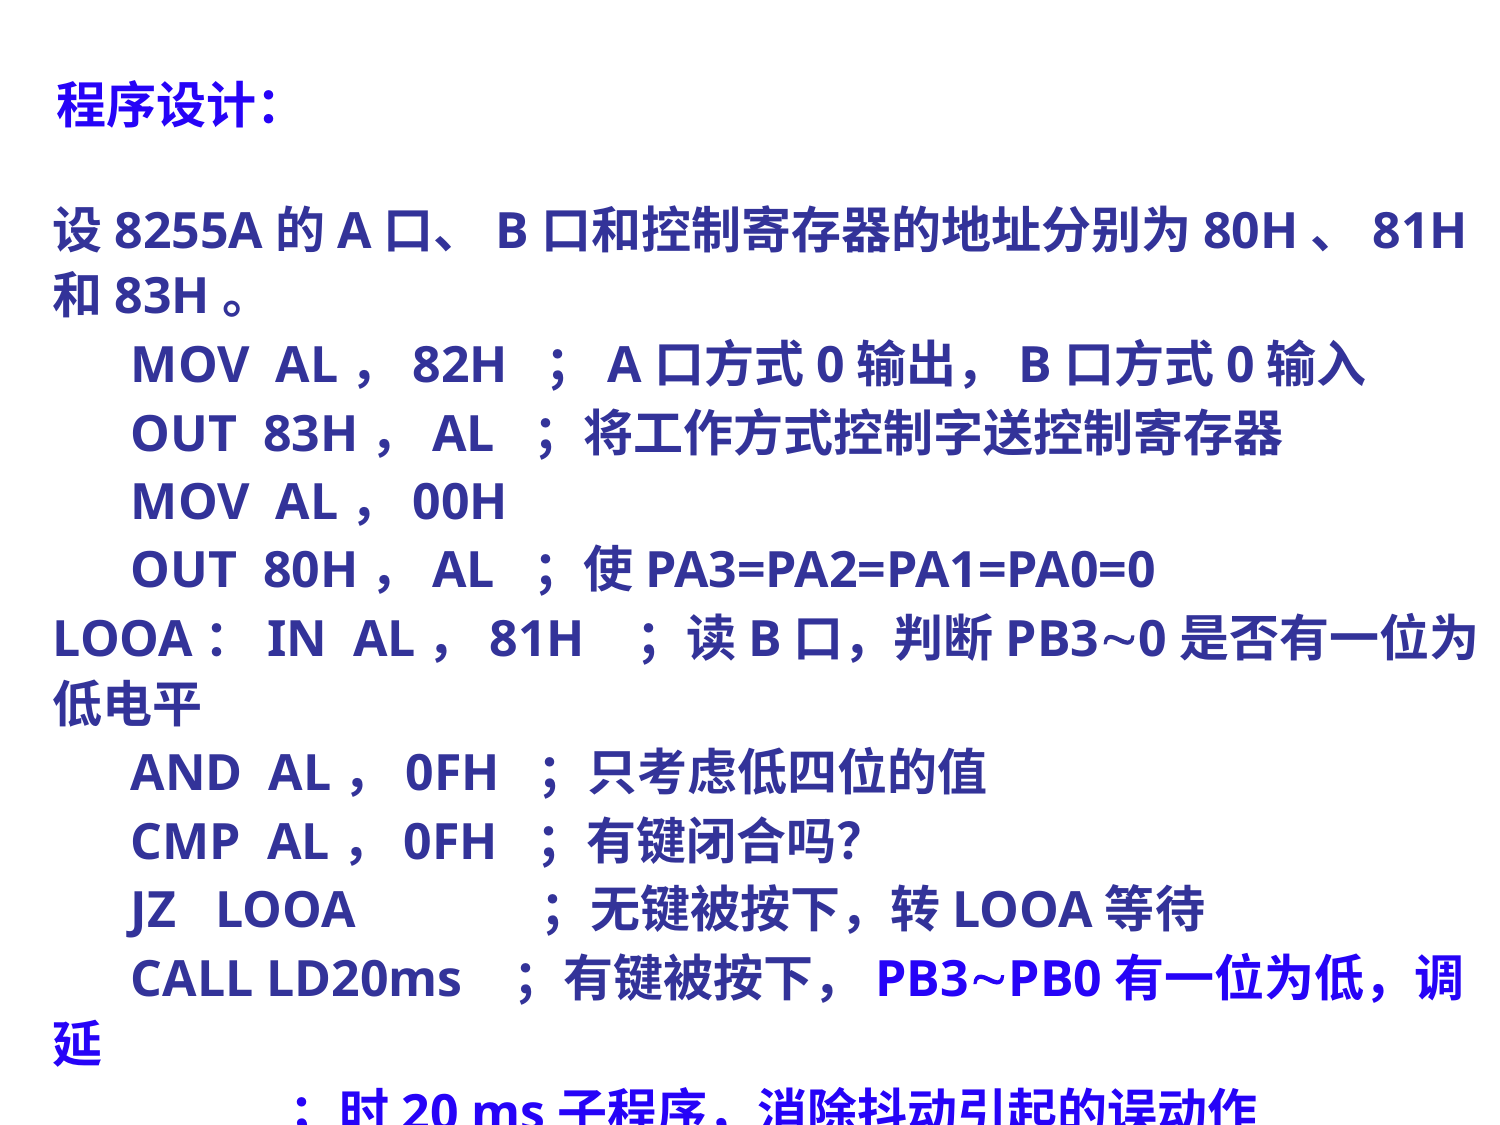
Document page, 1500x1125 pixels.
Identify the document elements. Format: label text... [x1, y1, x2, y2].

text_box 程序设计： [42, 66, 385, 142]
list 设8255A的A口、B口和控制寄存器的地址分别为80H、81H和83H。 MOV AL，82H ；A口方式0输出，B口方式0输入 OUT 83H，AL ；将工作方式控制字送控制寄存器 MOV AL，00H OUT 80H，AL ；使PA3=PA2=PA1=PA0=0 LOOA：IN AL，81H ；读B口，判断PB30是否有一位为低电平 AND AL，0FH ；只考虑低四位的值 CMP AL，0FH ；有键闭合吗？ JZ LOOA ；无键被按下，转LOOA等待 CALL LD20ms ；有键被按下，PB3PB0有一位为低，调延 ；时20 ms子程序，消除抖动引起的误动作 IN AL，81H ；再次读入B口值。 [37, 184, 1500, 1012]
